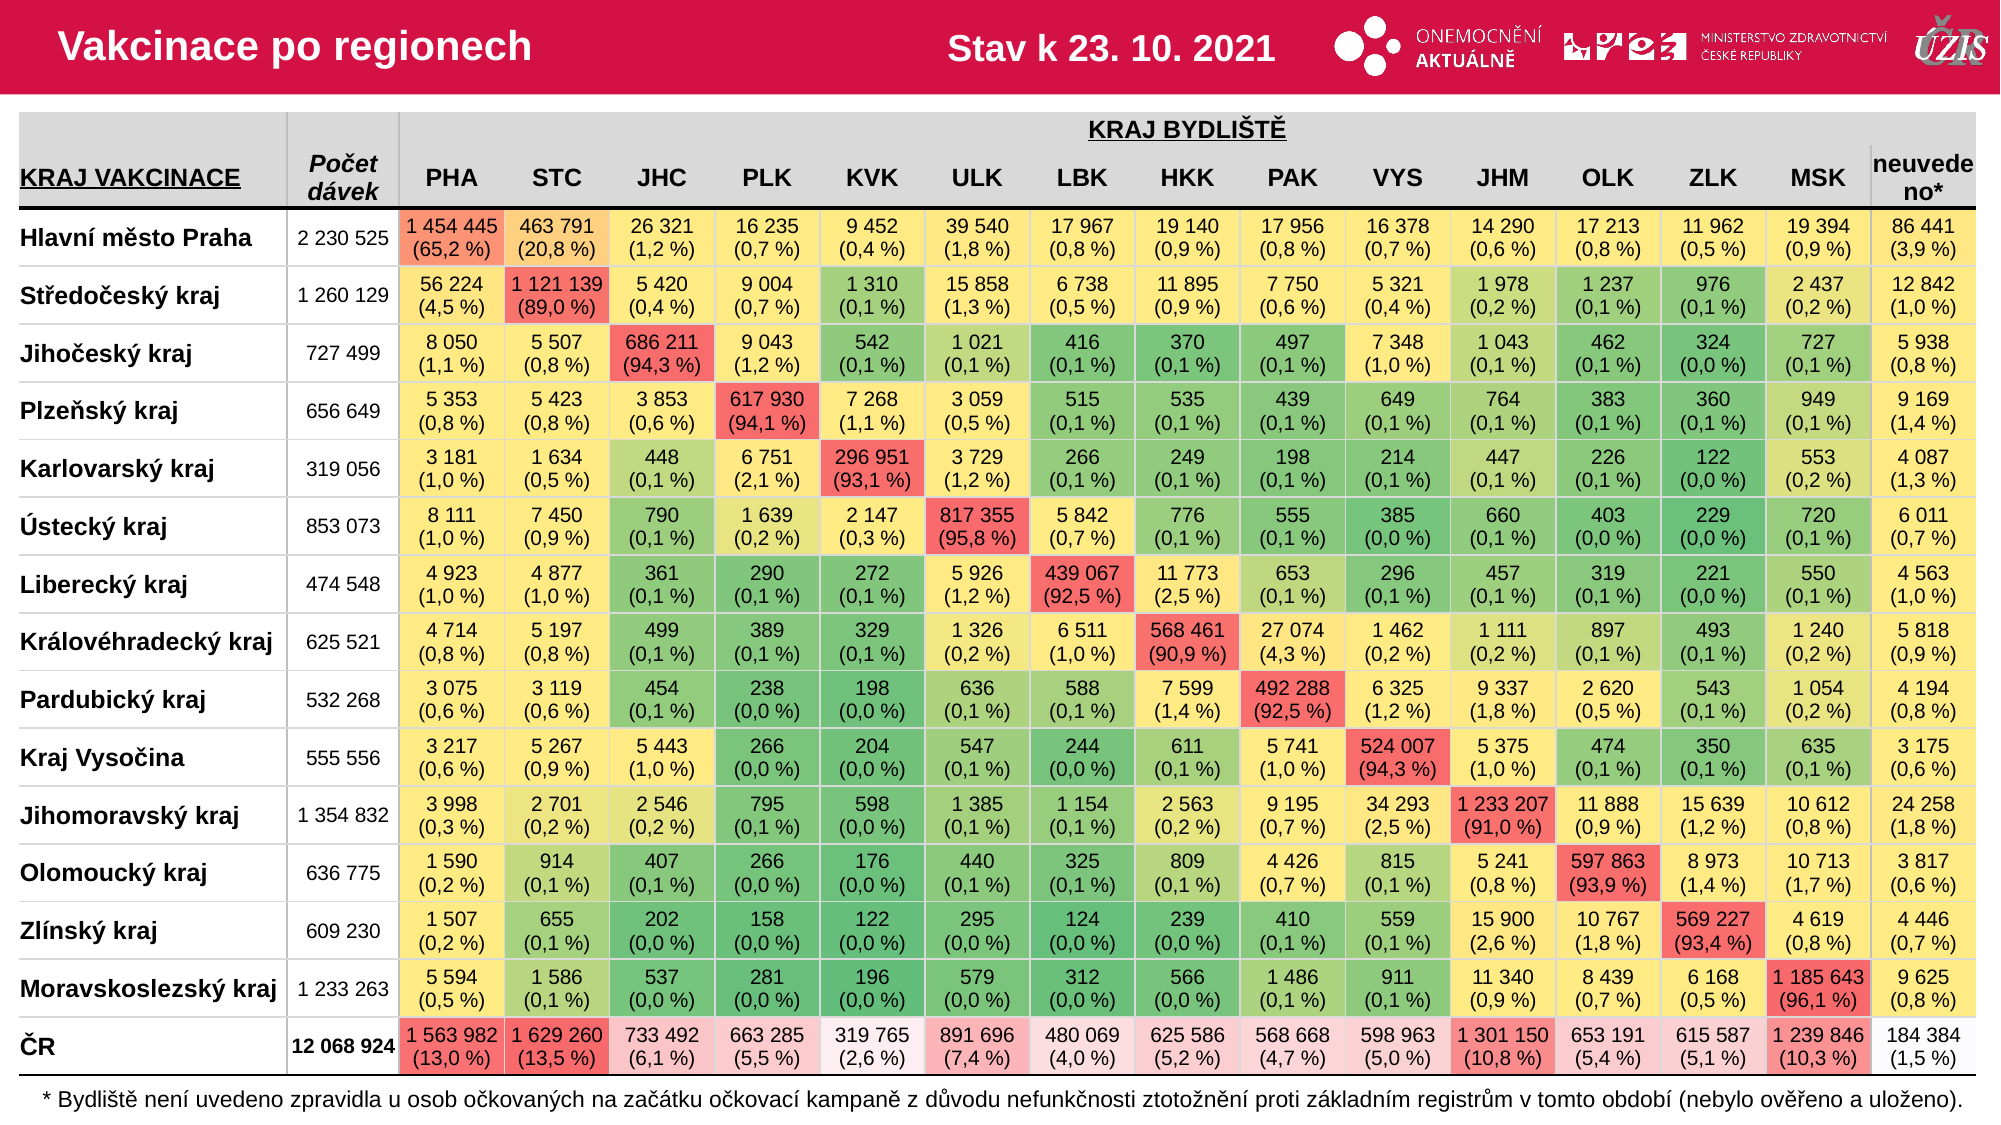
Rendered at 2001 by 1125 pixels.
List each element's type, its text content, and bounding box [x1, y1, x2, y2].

table_cell 383 (0,1 %) [1557, 383, 1660, 439]
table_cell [1872, 902, 1976, 958]
table_cell 1 634 (0,5 %) [505, 440, 609, 496]
table_cell 1 237 (0,1 %) [1557, 267, 1660, 323]
table_cell 462 (0,1 %) [1557, 325, 1660, 381]
table_cell KRAJ VAKCINACE [19, 145, 286, 206]
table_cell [1557, 902, 1660, 958]
table_cell 319 (0,1 %) [1557, 556, 1660, 612]
table_cell 727 499 [288, 325, 398, 381]
table_cell 5 938 (0,8 %) [1872, 325, 1976, 381]
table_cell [1346, 845, 1450, 901]
table_cell 229 (0,0 %) [1662, 498, 1765, 554]
table_header [288, 114, 398, 145]
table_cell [1346, 1018, 1450, 1074]
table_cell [288, 960, 398, 1016]
table_cell 290 (0,1 %) [716, 556, 819, 612]
table_cell 547 (0,1 %) [926, 729, 1029, 785]
table_cell 1 154 (0,1 %) [1031, 787, 1134, 843]
table_cell 1 240 (0,2 %) [1767, 614, 1870, 670]
table_cell 86 441 (3,9 %) [1872, 210, 1976, 265]
table_cell 3 729 (1,2 %) [926, 440, 1029, 496]
table_cell 9 043 (1,2 %) [716, 325, 819, 381]
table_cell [716, 845, 819, 901]
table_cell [1767, 845, 1870, 901]
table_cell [1346, 960, 1450, 1016]
table_cell 524 007 (94,3 %) [1346, 729, 1450, 785]
table_cell 249 (0,1 %) [1136, 440, 1239, 496]
table_cell 204 (0,0 %) [821, 729, 924, 785]
table_cell 11 773 (2,5 %) [1136, 556, 1239, 612]
table_cell 492 288 (92,5 %) [1241, 671, 1345, 727]
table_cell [1451, 902, 1555, 958]
table_cell 1 043 (0,1 %) [1451, 325, 1555, 381]
table_cell 16 235 (0,7 %) [716, 210, 819, 265]
table_cell 625 521 [288, 614, 398, 670]
table_cell 3 853 (0,6 %) [610, 383, 714, 439]
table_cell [288, 845, 398, 901]
table_cell 4 563 (1,0 %) [1872, 556, 1976, 612]
table_cell 817 355 (95,8 %) [926, 498, 1029, 554]
table_cell 5 741 (1,0 %) [1241, 729, 1345, 785]
table_cell 296 (0,1 %) [1346, 556, 1450, 612]
table_cell 17 956 (0,8 %) [1241, 210, 1345, 265]
table_cell 853 073 [288, 498, 398, 554]
table_cell 5 507 (0,8 %) [505, 325, 609, 381]
table_cell 636 (0,1 %) [926, 671, 1029, 727]
table_cell PAK [1241, 145, 1345, 206]
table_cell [716, 1018, 819, 1074]
table_cell 568 461 (90,9 %) [1136, 614, 1239, 670]
table_cell 5 818 (0,9 %) [1872, 614, 1976, 670]
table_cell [1872, 1018, 1976, 1074]
table_cell 656 649 [288, 383, 398, 439]
table_cell 5 926 (1,2 %) [926, 556, 1029, 612]
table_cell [1557, 960, 1660, 1016]
table_cell 19 394 (0,9 %) [1767, 210, 1870, 265]
table_cell 550 (0,1 %) [1767, 556, 1870, 612]
table_cell 238 (0,0 %) [716, 671, 819, 727]
table_cell 4 877 (1,0 %) [505, 556, 609, 612]
table_cell 976 (0,1 %) [1662, 267, 1765, 323]
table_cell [19, 1018, 286, 1074]
table_cell 1 454 445 (65,2 %) [400, 210, 504, 265]
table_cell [1241, 960, 1345, 1016]
table_cell 3 119 (0,6 %) [505, 671, 609, 727]
table_cell 329 (0,1 %) [821, 614, 924, 670]
table_cell 3 217 (0,6 %) [400, 729, 504, 785]
table_cell 12 842 (1,0 %) [1872, 267, 1976, 323]
table_cell 474 548 [288, 556, 398, 612]
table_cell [1136, 960, 1239, 1016]
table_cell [1767, 902, 1870, 958]
table_cell Liberecký kraj [19, 556, 286, 612]
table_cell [926, 902, 1029, 958]
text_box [932, 16, 1322, 77]
table_cell 439 (0,1 %) [1241, 383, 1345, 439]
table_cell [1031, 1018, 1134, 1074]
table_cell 795 (0,1 %) [716, 787, 819, 843]
picture [1563, 31, 1888, 60]
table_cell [926, 845, 1029, 901]
table_cell 9 195 (0,7 %) [1241, 787, 1345, 843]
table_cell HKK [1136, 145, 1239, 206]
table_cell 598 (0,0 %) [821, 787, 924, 843]
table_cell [19, 902, 286, 958]
table_cell 764 (0,1 %) [1451, 383, 1555, 439]
table_cell 3 181 (1,0 %) [400, 440, 504, 496]
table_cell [1557, 845, 1660, 901]
table_cell 897 (0,1 %) [1557, 614, 1660, 670]
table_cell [1451, 845, 1555, 901]
table_cell 272 (0,1 %) [821, 556, 924, 612]
table_cell 2 230 525 [288, 210, 398, 265]
table_cell 535 (0,1 %) [1136, 383, 1239, 439]
table_cell Jihočeský kraj [19, 325, 286, 381]
table_cell 198 (0,0 %) [821, 671, 924, 727]
table_cell 15 639 (1,2 %) [1662, 787, 1765, 843]
table_cell 214 (0,1 %) [1346, 440, 1450, 496]
table_cell 416 (0,1 %) [1031, 325, 1134, 381]
table_cell Královéhradecký kraj [19, 614, 286, 670]
table_cell 1 462 (0,2 %) [1346, 614, 1450, 670]
table_cell 542 (0,1 %) [821, 325, 924, 381]
table_cell 11 895 (0,9 %) [1136, 267, 1239, 323]
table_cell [1557, 1018, 1660, 1074]
table_cell 949 (0,1 %) [1767, 383, 1870, 439]
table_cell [1346, 902, 1450, 958]
table_cell 686 211 (94,3 %) [610, 325, 714, 381]
table_cell 4 923 (1,0 %) [400, 556, 504, 612]
table_cell ZLK [1662, 145, 1765, 206]
table_cell 14 290 (0,6 %) [1451, 210, 1555, 265]
table_cell STC [505, 145, 609, 206]
table_cell neuvedeno* [1872, 145, 1976, 206]
table_cell 5 375 (1,0 %) [1451, 729, 1555, 785]
table_cell 6 011 (0,7 %) [1872, 498, 1976, 554]
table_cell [1451, 1018, 1555, 1074]
table_cell 361 (0,1 %) [610, 556, 714, 612]
table_cell 9 337 (1,8 %) [1451, 671, 1555, 727]
table_cell PLK [716, 145, 819, 206]
table_cell Jihomoravský kraj [19, 787, 286, 843]
table_cell MSK [1767, 145, 1870, 206]
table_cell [288, 1018, 398, 1074]
table_cell 493 (0,1 %) [1662, 614, 1765, 670]
table_cell 720 (0,1 %) [1767, 498, 1870, 554]
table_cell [505, 1018, 609, 1074]
table_cell 1 121 139 (89,0 %) [505, 267, 609, 323]
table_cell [1872, 787, 1976, 843]
table_cell 553 (0,2 %) [1767, 440, 1870, 496]
table_cell 370 (0,1 %) [1136, 325, 1239, 381]
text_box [27, 1076, 1980, 1119]
table_header KRAJ BYDLIŠTĚ [400, 114, 1976, 145]
table_cell 122 (0,0 %) [1662, 440, 1765, 496]
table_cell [505, 902, 609, 958]
table_cell 266 (0,0 %) [716, 729, 819, 785]
table_cell 5 423 (0,8 %) [505, 383, 609, 439]
table_cell Kraj Vysočina [19, 729, 286, 785]
table_cell JHM [1451, 145, 1555, 206]
table_cell 296 951 (93,1 %) [821, 440, 924, 496]
table_cell 1 385 (0,1 %) [926, 787, 1029, 843]
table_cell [400, 845, 504, 901]
table_cell 4 087 (1,3 %) [1872, 440, 1976, 496]
table_cell 1 111 (0,2 %) [1451, 614, 1555, 670]
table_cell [926, 1018, 1029, 1074]
table_cell Ústecký kraj [19, 498, 286, 554]
table_cell ULK [926, 145, 1029, 206]
table_cell 17 967 (0,8 %) [1031, 210, 1134, 265]
table_cell Karlovarský kraj [19, 440, 286, 496]
table_cell 499 (0,1 %) [610, 614, 714, 670]
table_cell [610, 845, 714, 901]
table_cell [1767, 960, 1870, 1016]
table_cell 5 420 (0,4 %) [610, 267, 714, 323]
table_cell 1 978 (0,2 %) [1451, 267, 1555, 323]
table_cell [1031, 845, 1134, 901]
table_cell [1241, 1018, 1345, 1074]
table_cell 5 443 (1,0 %) [610, 729, 714, 785]
table_cell 7 750 (0,6 %) [1241, 267, 1345, 323]
table_cell Hlavní město Praha [19, 210, 286, 265]
table_cell 15 858 (1,3 %) [926, 267, 1029, 323]
table_cell 457 (0,1 %) [1451, 556, 1555, 612]
table_cell 2 620 (0,5 %) [1557, 671, 1660, 727]
table_cell 1 310 (0,1 %) [821, 267, 924, 323]
table_cell 4 714 (0,8 %) [400, 614, 504, 670]
table_cell 474 (0,1 %) [1557, 729, 1660, 785]
table_cell LBK [1031, 145, 1134, 206]
table_cell 244 (0,0 %) [1031, 729, 1134, 785]
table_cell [1136, 1018, 1239, 1074]
table_cell 532 268 [288, 671, 398, 727]
table_cell 319 056 [288, 440, 398, 496]
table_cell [400, 1018, 504, 1074]
table_cell 27 074 (4,3 %) [1241, 614, 1345, 670]
table_cell 3 998 (0,3 %) [400, 787, 504, 843]
table_cell 7 450 (0,9 %) [505, 498, 609, 554]
picture [1915, 15, 1989, 66]
table_cell 324 (0,0 %) [1662, 325, 1765, 381]
table_cell 9 169 (1,4 %) [1872, 383, 1976, 439]
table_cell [1662, 1018, 1765, 1074]
table_cell 5 267 (0,9 %) [505, 729, 609, 785]
table_cell 617 930 (94,1 %) [716, 383, 819, 439]
table_cell 447 (0,1 %) [1451, 440, 1555, 496]
table_cell 2 701 (0,2 %) [505, 787, 609, 843]
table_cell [926, 960, 1029, 1016]
table_cell 198 (0,1 %) [1241, 440, 1345, 496]
table_cell 266 (0,1 %) [1031, 440, 1134, 496]
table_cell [1241, 845, 1345, 901]
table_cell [1872, 845, 1976, 901]
table_cell 1 233 207 (91,0 %) [1451, 787, 1555, 843]
table_cell 635 (0,1 %) [1767, 729, 1870, 785]
table_cell 221 (0,0 %) [1662, 556, 1765, 612]
table_cell Počet dávek [288, 145, 398, 206]
table_cell PHA [400, 145, 504, 206]
table_cell 403 (0,0 %) [1557, 498, 1660, 554]
table_cell 448 (0,1 %) [610, 440, 714, 496]
table_cell 8 111 (1,0 %) [400, 498, 504, 554]
table_cell 497 (0,1 %) [1241, 325, 1345, 381]
table_cell Pardubický kraj [19, 671, 286, 727]
table_cell 19 140 (0,9 %) [1136, 210, 1239, 265]
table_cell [821, 902, 924, 958]
table_cell Plzeňský kraj [19, 383, 286, 439]
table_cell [1241, 902, 1345, 958]
table_cell 7 599 (1,4 %) [1136, 671, 1239, 727]
table_cell 26 321 (1,2 %) [610, 210, 714, 265]
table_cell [1136, 902, 1239, 958]
table_cell 5 321 (0,4 %) [1346, 267, 1450, 323]
table_cell 1 260 129 [288, 267, 398, 323]
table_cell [505, 845, 609, 901]
table_cell 1 021 (0,1 %) [926, 325, 1029, 381]
table_cell 776 (0,1 %) [1136, 498, 1239, 554]
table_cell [505, 960, 609, 1016]
title Vakcinace po regionech [42, 0, 1262, 95]
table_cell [821, 1018, 924, 1074]
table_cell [1031, 902, 1134, 958]
table_cell 653 (0,1 %) [1241, 556, 1345, 612]
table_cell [610, 902, 714, 958]
table_cell 1 326 (0,2 %) [926, 614, 1029, 670]
table_cell 5 842 (0,7 %) [1031, 498, 1134, 554]
table_cell 385 (0,0 %) [1346, 498, 1450, 554]
table_cell 463 791 (20,8 %) [505, 210, 609, 265]
table_cell 11 888 (0,9 %) [1557, 787, 1660, 843]
table_cell 2 546 (0,2 %) [610, 787, 714, 843]
table_cell 3 175 (0,6 %) [1872, 729, 1976, 785]
table_cell 6 325 (1,2 %) [1346, 671, 1450, 727]
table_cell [400, 960, 504, 1016]
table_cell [19, 960, 286, 1016]
table_cell 1 639 (0,2 %) [716, 498, 819, 554]
table_cell 4 194 (0,8 %) [1872, 671, 1976, 727]
table_cell 7 268 (1,1 %) [821, 383, 924, 439]
table_cell 9 004 (0,7 %) [716, 267, 819, 323]
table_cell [288, 902, 398, 958]
table_cell 6 511 (1,0 %) [1031, 614, 1134, 670]
table_cell 34 293 (2,5 %) [1346, 787, 1450, 843]
table_cell 39 540 (1,8 %) [926, 210, 1029, 265]
table_cell 790 (0,1 %) [610, 498, 714, 554]
table_cell 7 348 (1,0 %) [1346, 325, 1450, 381]
table_cell KVK [821, 145, 924, 206]
table_cell 649 (0,1 %) [1346, 383, 1450, 439]
table_cell 611 (0,1 %) [1136, 729, 1239, 785]
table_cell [1662, 845, 1765, 901]
table_cell 5 197 (0,8 %) [505, 614, 609, 670]
table_cell 2 147 (0,3 %) [821, 498, 924, 554]
table_cell 543 (0,1 %) [1662, 671, 1765, 727]
table_header [19, 114, 286, 145]
table_cell 454 (0,1 %) [610, 671, 714, 727]
table_cell 2 437 (0,2 %) [1767, 267, 1870, 323]
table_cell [610, 960, 714, 1016]
table_cell 3 059 (0,5 %) [926, 383, 1029, 439]
table_cell OLK [1557, 145, 1660, 206]
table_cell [1451, 960, 1555, 1016]
table_cell 16 378 (0,7 %) [1346, 210, 1450, 265]
table_cell 588 (0,1 %) [1031, 671, 1134, 727]
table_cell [400, 902, 504, 958]
table_cell 727 (0,1 %) [1767, 325, 1870, 381]
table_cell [610, 1018, 714, 1074]
table_cell 3 075 (0,6 %) [400, 671, 504, 727]
table_cell 2 563 (0,2 %) [1136, 787, 1239, 843]
table_cell 17 213 (0,8 %) [1557, 210, 1660, 265]
table_cell 555 556 [288, 729, 398, 785]
table_cell 660 (0,1 %) [1451, 498, 1555, 554]
table_cell 555 (0,1 %) [1241, 498, 1345, 554]
table_cell 11 962 (0,5 %) [1662, 210, 1765, 265]
table_cell 9 452 (0,4 %) [821, 210, 924, 265]
table_cell 389 (0,1 %) [716, 614, 819, 670]
table_cell 360 (0,1 %) [1662, 383, 1765, 439]
table_cell 439 067 (92,5 %) [1031, 556, 1134, 612]
table_cell 6 751 (2,1 %) [716, 440, 819, 496]
table_cell 1 354 832 [288, 787, 398, 843]
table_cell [821, 845, 924, 901]
table_cell 5 353 (0,8 %) [400, 383, 504, 439]
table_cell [1872, 960, 1976, 1016]
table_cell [1031, 960, 1134, 1016]
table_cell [1136, 845, 1239, 901]
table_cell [1662, 960, 1765, 1016]
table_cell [821, 960, 924, 1016]
table_cell 10 612 (0,8 %) [1767, 787, 1870, 843]
table_cell 515 (0,1 %) [1031, 383, 1134, 439]
table_cell 56 224 (4,5 %) [400, 267, 504, 323]
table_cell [716, 902, 819, 958]
table_cell JHC [610, 145, 714, 206]
table_cell 1 054 (0,2 %) [1767, 671, 1870, 727]
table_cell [19, 845, 286, 901]
table_cell VYS [1346, 145, 1450, 206]
table_cell 6 738 (0,5 %) [1031, 267, 1134, 323]
table_cell 226 (0,1 %) [1557, 440, 1660, 496]
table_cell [1767, 1018, 1870, 1074]
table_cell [716, 960, 819, 1016]
table_cell 8 050 (1,1 %) [400, 325, 504, 381]
picture [1334, 16, 1542, 76]
table_cell 350 (0,1 %) [1662, 729, 1765, 785]
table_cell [1662, 902, 1765, 958]
table_cell Středočeský kraj [19, 267, 286, 323]
